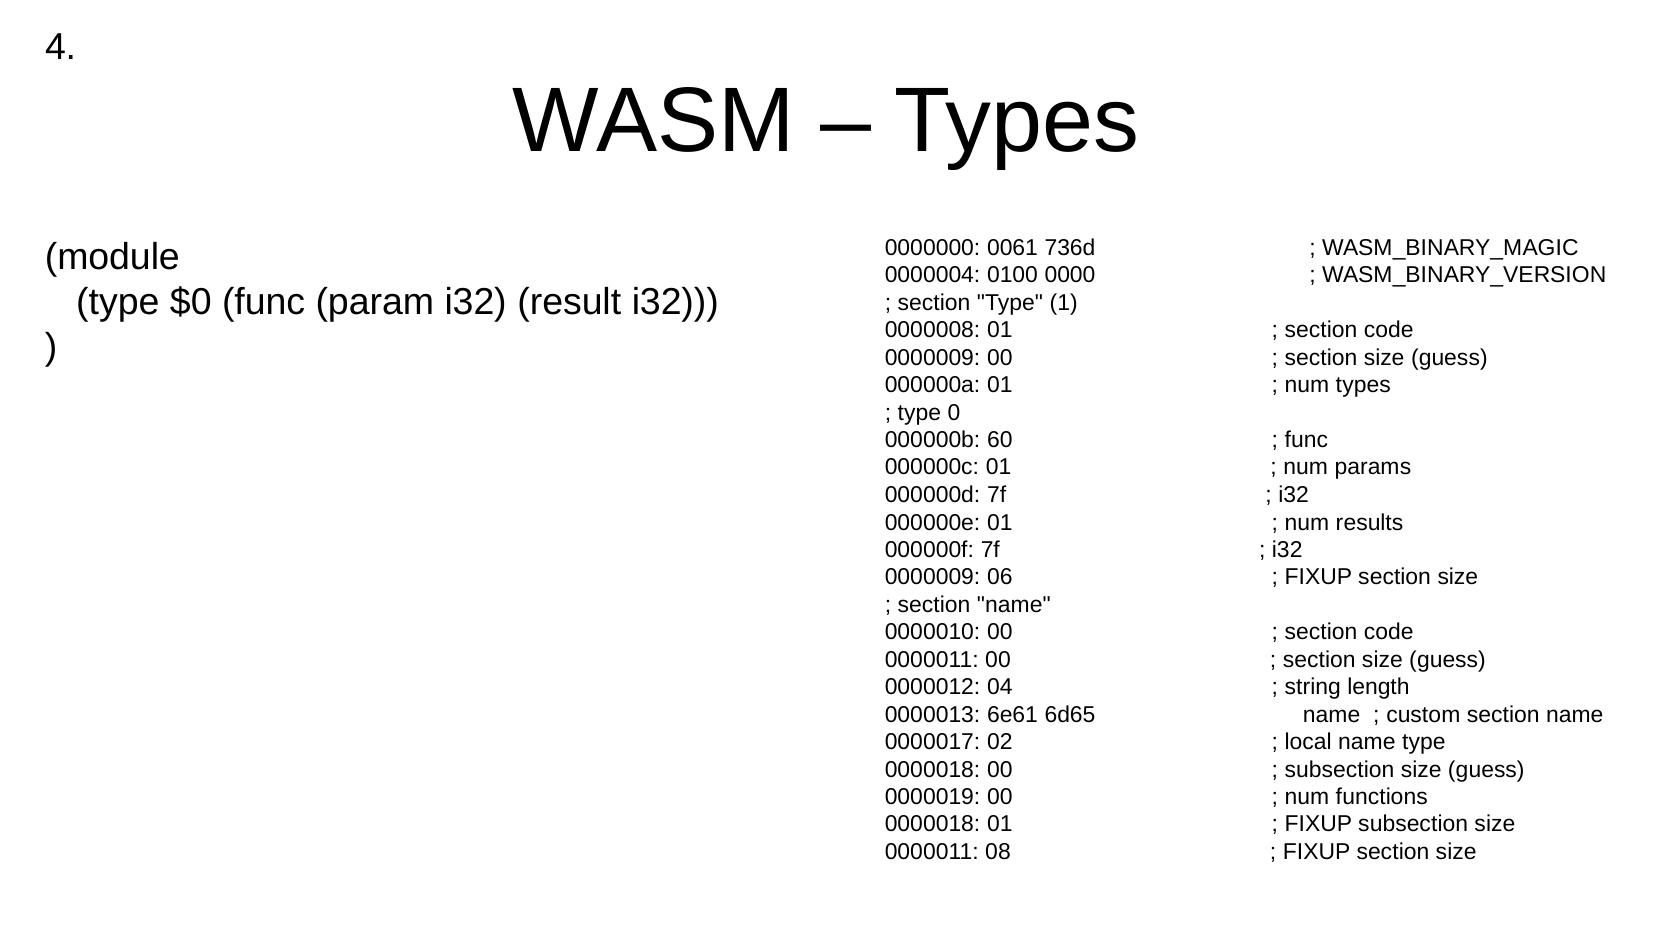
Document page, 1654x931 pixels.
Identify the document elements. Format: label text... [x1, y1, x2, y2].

text_box (module (type $0 (func (param i32) (result i32))) ) [29, 224, 795, 375]
text_box 0000000: 0061 736d ; WASM_BINARY_MAGIC 0000004: 0100 0000 ; WASM_BINARY_VERSION ; section "Type" (1) 0000008: 01 ; section code 0000009: 00 ; section size (guess) 000000a: 01 ; num types ; type 0 000000b: 60 ; func 000000c: 01 ; num params 000000d: 7f ; i32 000000e: 01 ; num results 000000f: 7f ; i32 0000009: 06 ; FIXUP section size ; section "name" 0000010: 00 ; section code 0000011: 00 ; section size (guess) 0000012: 04 ; string length 0000013: 6e61 6d65 name ; custom section name 0000017: 02 ; local name type 0000018: 00 ; subsection size (guess) 0000019: 00 ; num functions 0000018: 01 ; FIXUP subsection size 0000011: 08 ; FIXUP section size [869, 225, 1635, 872]
text_box WASM – Types [82, 59, 1571, 170]
text_box 4. [30, 14, 92, 75]
